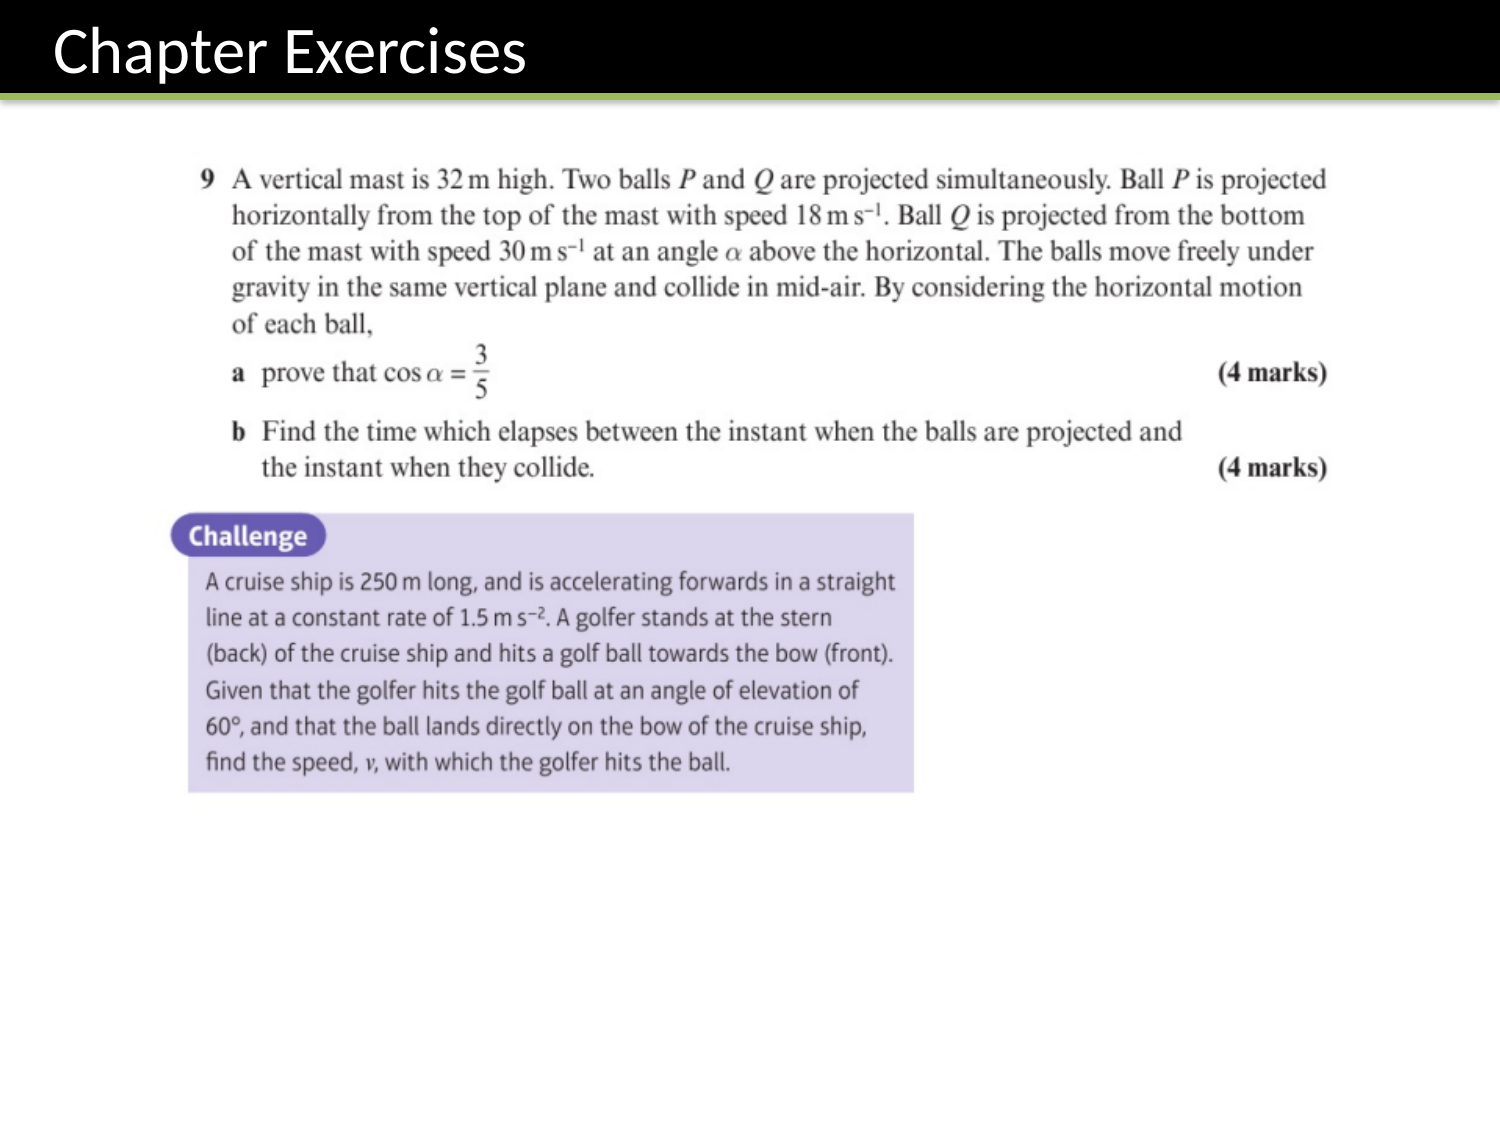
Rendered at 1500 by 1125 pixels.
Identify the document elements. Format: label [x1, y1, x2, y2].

text_box [0, 0, 1500, 99]
picture [118, 148, 1382, 817]
